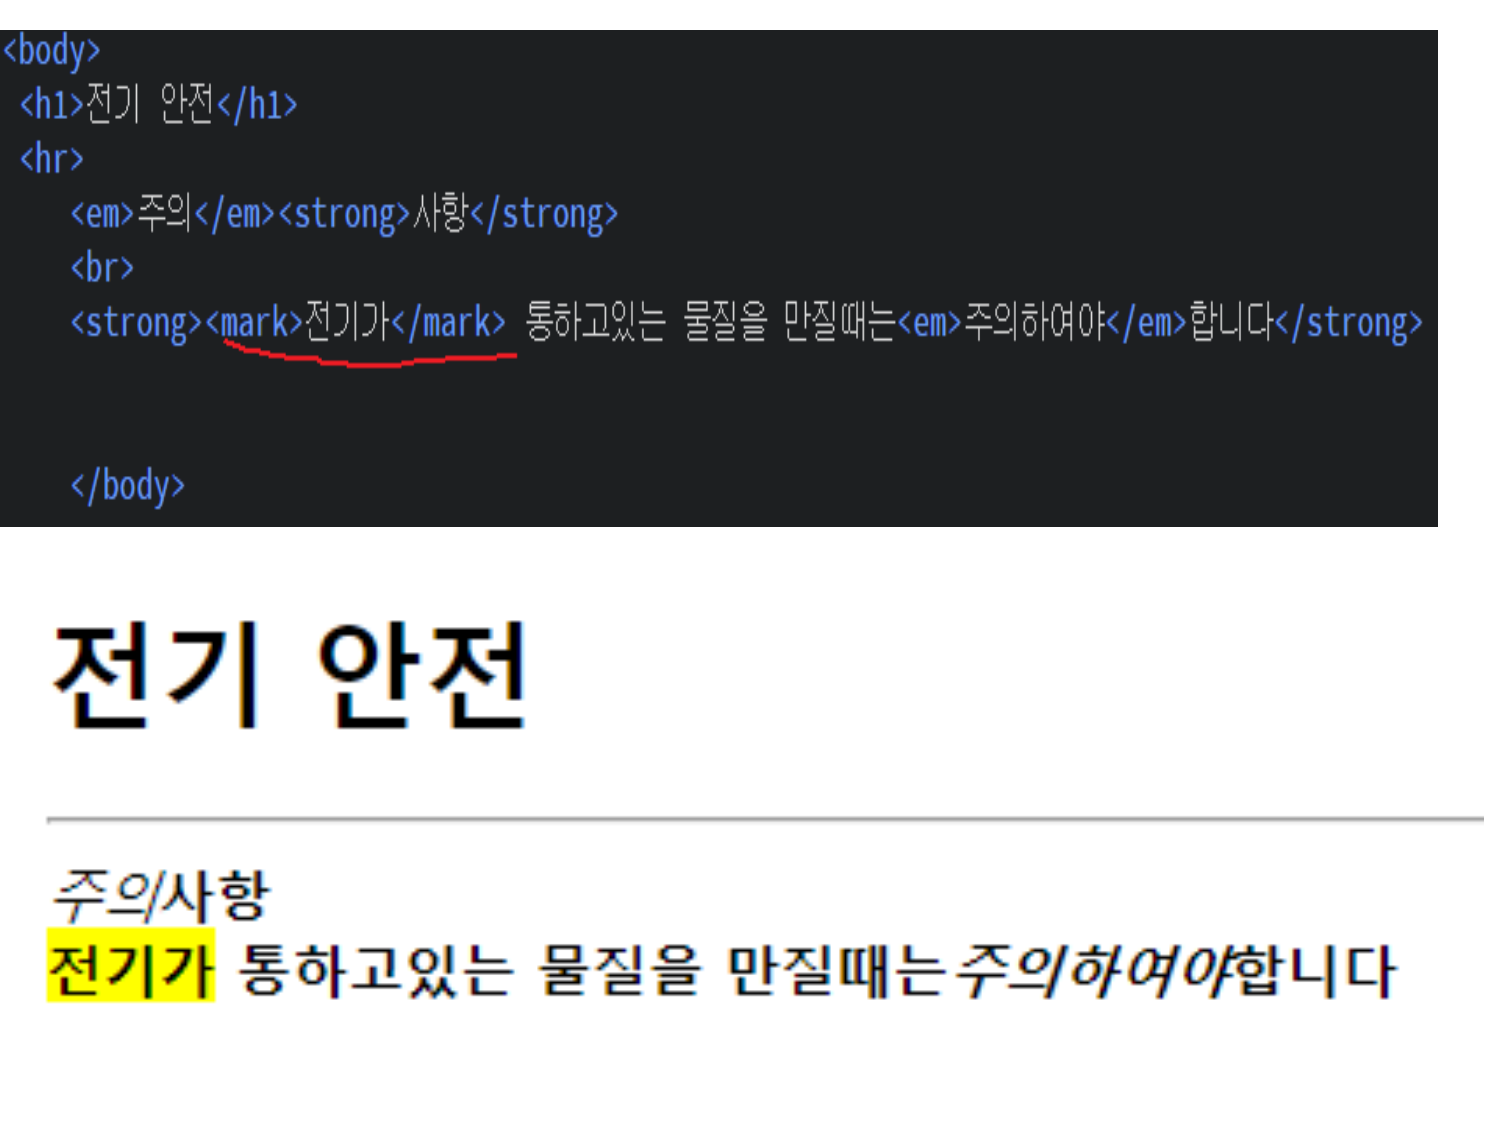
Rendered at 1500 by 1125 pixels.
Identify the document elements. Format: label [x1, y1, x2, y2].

picture [0, 30, 1438, 528]
picture [41, 548, 1484, 1071]
